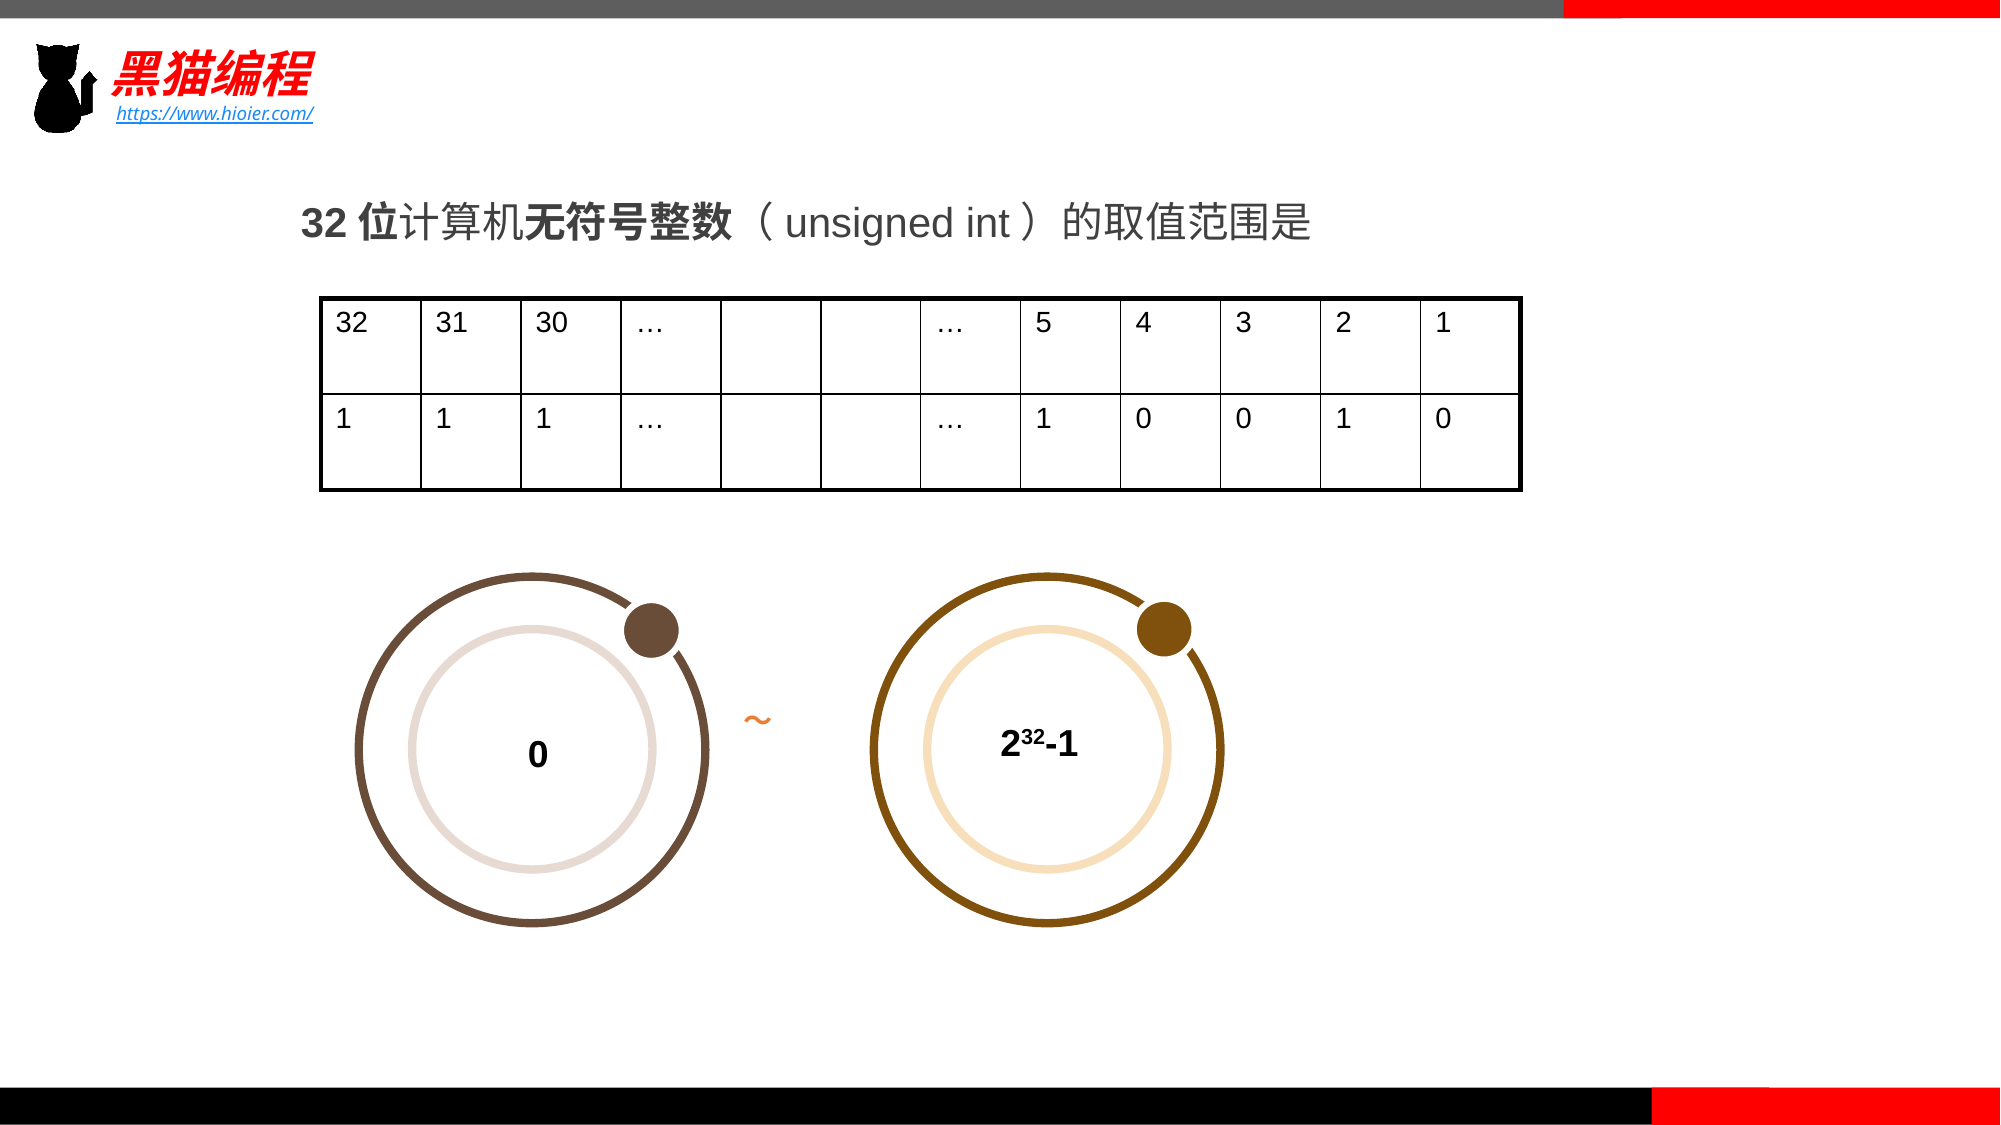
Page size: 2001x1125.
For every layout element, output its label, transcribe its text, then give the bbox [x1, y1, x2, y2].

table_header 2 [1321, 301, 1420, 393]
table_header … [921, 301, 1020, 393]
table_header 30 [522, 301, 620, 393]
table_cell 0 [1421, 395, 1518, 488]
table_header 31 [422, 301, 520, 393]
table_header 32 [323, 301, 420, 393]
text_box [358, 576, 1221, 924]
table_cell 1 [522, 395, 620, 488]
table_header 1 [1421, 301, 1518, 393]
table_cell 0 [1221, 395, 1320, 488]
table_cell 1 [323, 395, 420, 488]
table_header 3 [1221, 301, 1320, 393]
table_cell 1 [1021, 395, 1120, 488]
table_cell [722, 395, 820, 488]
table_cell 1 [422, 395, 520, 488]
table_cell … [622, 395, 720, 488]
table_header 4 [1121, 301, 1220, 393]
table_cell … [921, 395, 1020, 488]
table_cell 1 [1321, 395, 1420, 488]
table_cell 0 [1121, 395, 1220, 488]
table_cell [822, 395, 920, 488]
table_header … [622, 301, 720, 393]
table_header 5 [1021, 301, 1120, 393]
picture [21, 44, 110, 133]
text_box 32位计算机无符号整数（unsigned int）的取值范围是 [286, 188, 1327, 254]
table_header [722, 301, 820, 393]
table_header [822, 301, 920, 393]
